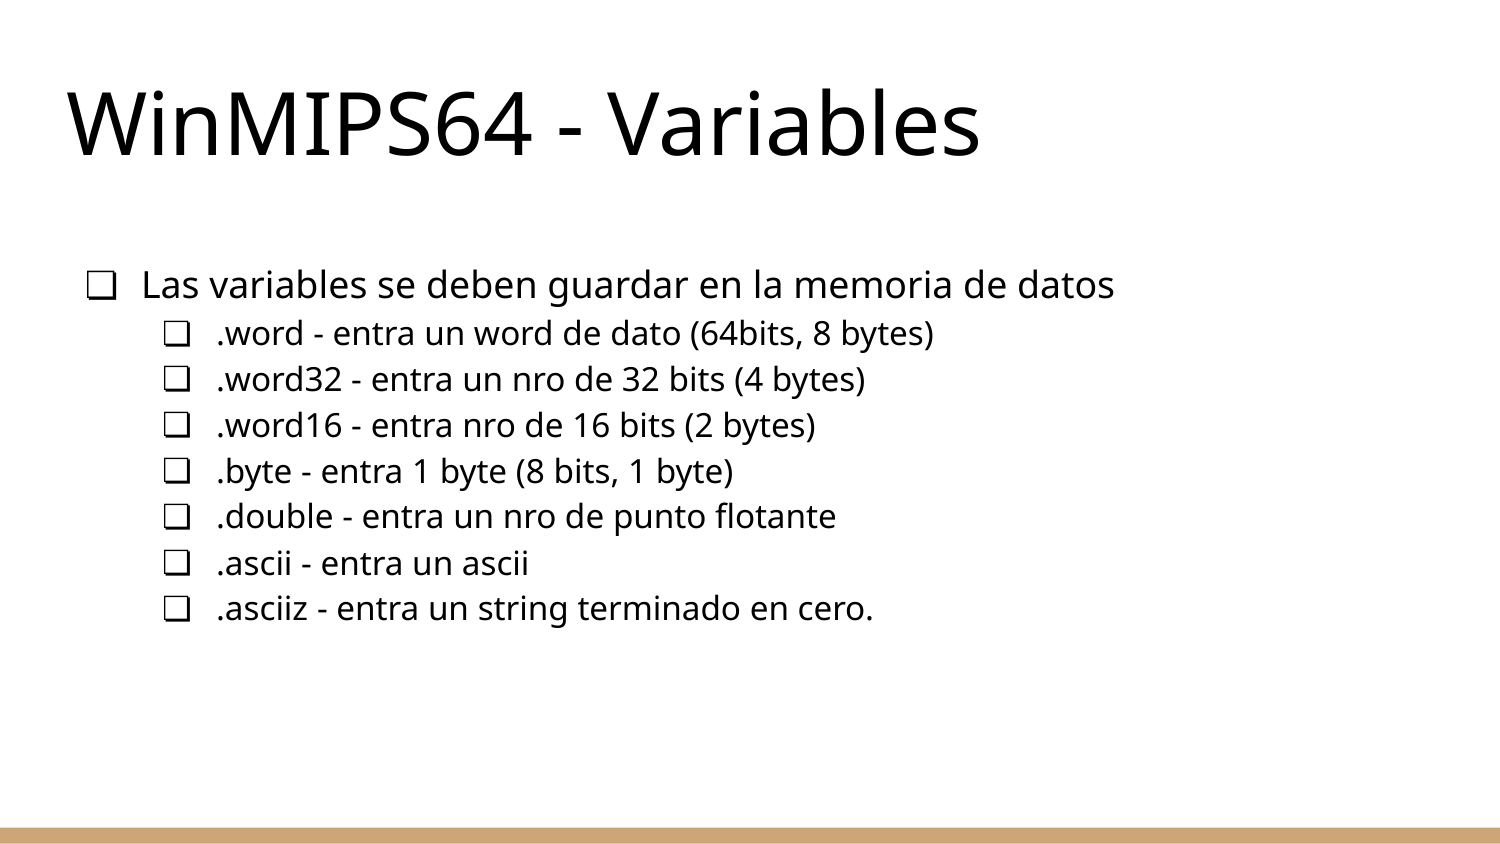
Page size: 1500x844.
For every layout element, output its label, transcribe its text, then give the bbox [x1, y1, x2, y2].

list Las variables se deben guardar en la memoria de datos .word - entra un word de dato (64bits, 8 bytes) .word32 - entra un nro de 32 bits (4 bytes) .word16 - entra nro de 16 bits (2 bytes) .byte - entra 1 byte (8 bits, 1 byte) .double - entra un nro de punto flotante .ascii - entra un ascii .asciiz - entra un string terminado en cero. [51, 239, 1449, 684]
title WinMIPS64 - Variables [51, 51, 1449, 189]
